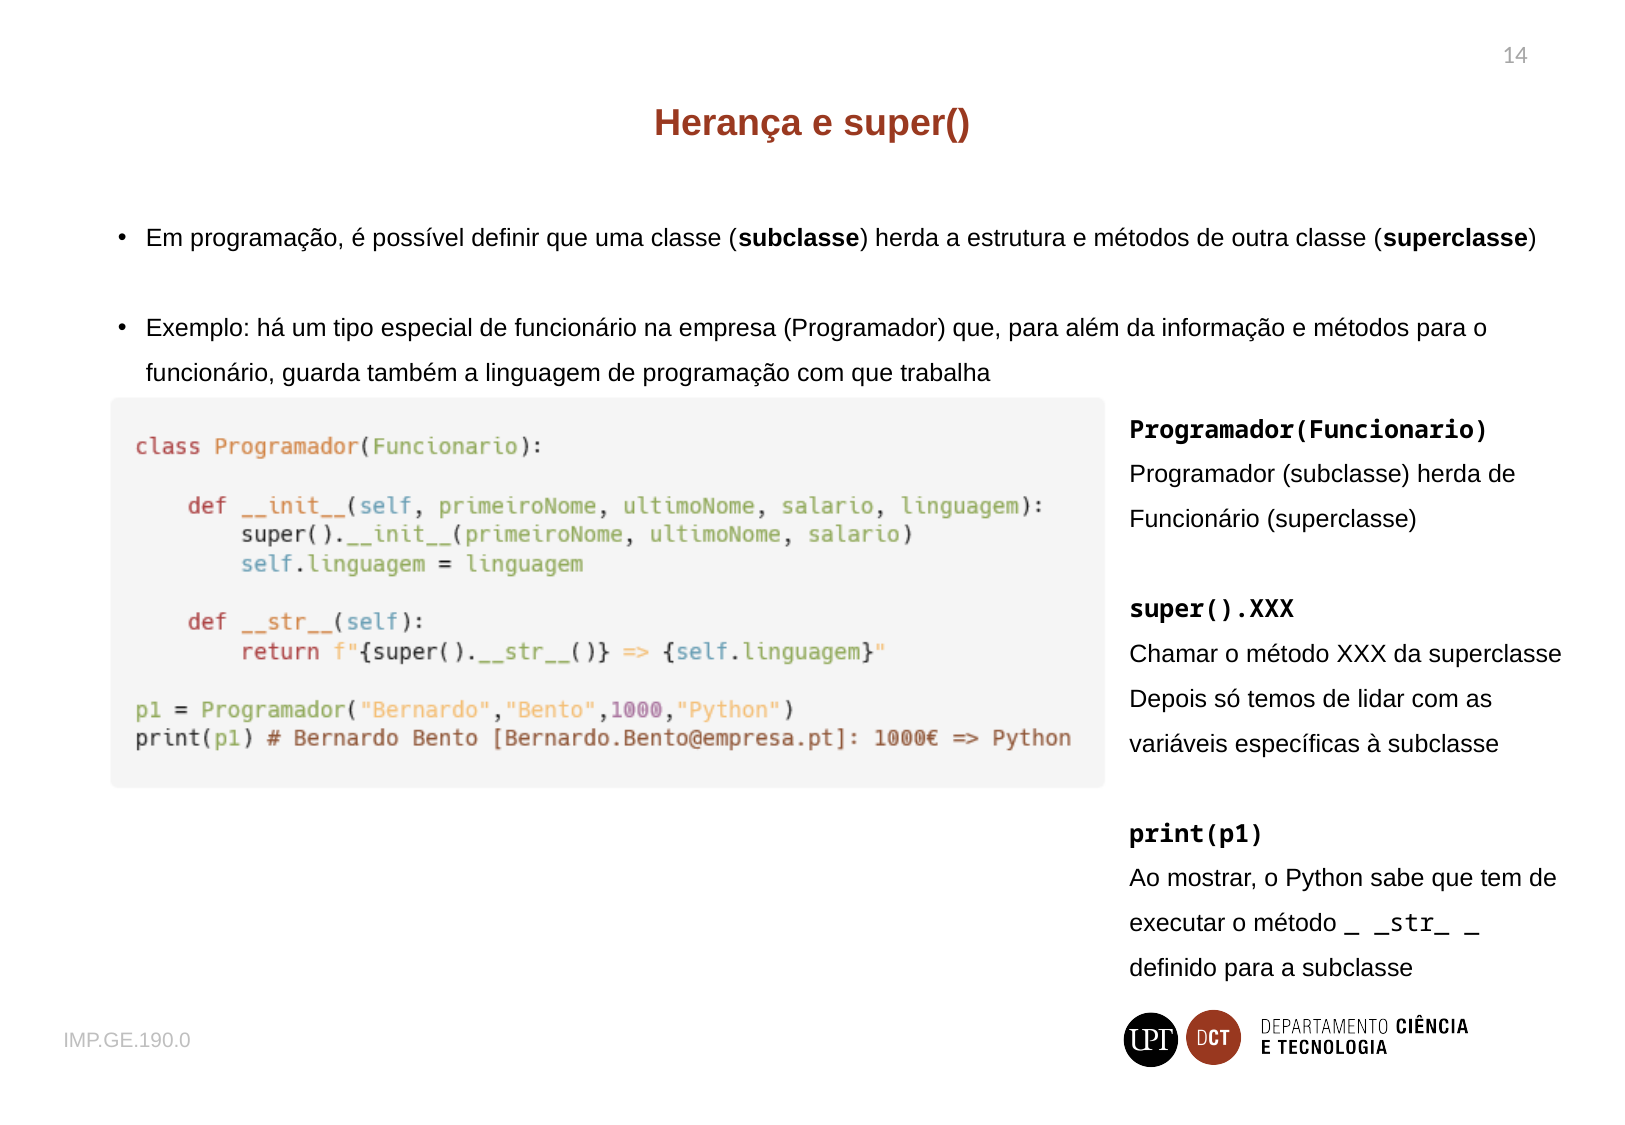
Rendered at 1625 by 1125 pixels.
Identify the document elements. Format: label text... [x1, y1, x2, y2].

text_box Herança e super() [0, 90, 1625, 151]
slide_number 14 [1164, 31, 1543, 91]
picture [102, 390, 1113, 796]
text_box IMP.GE.190.0 [48, 1019, 206, 1060]
text_box Programador(Funcionario) Programador (subclasse) herda de Funcionário (superclasse) super().XXX Chamar o método XXX da superclasse Depois só temos de lidar com as variáveis específicas à subclasse print(p1) Ao mostrar, o Python sabe que tem de executar o método _ _str_ _ definido para a subclasse [1114, 390, 1589, 1034]
text_box Em programação, é possível definir que uma classe (subclasse) herda a estrutura e métodos de outra classe (superclasse) Exemplo: há um tipo especial de funcionário na empresa (Programador) que, para além da informação e métodos para o funcionário, guarda também a linguagem de programação com que trabalha [103, 199, 1562, 392]
picture [1114, 1001, 1477, 1081]
